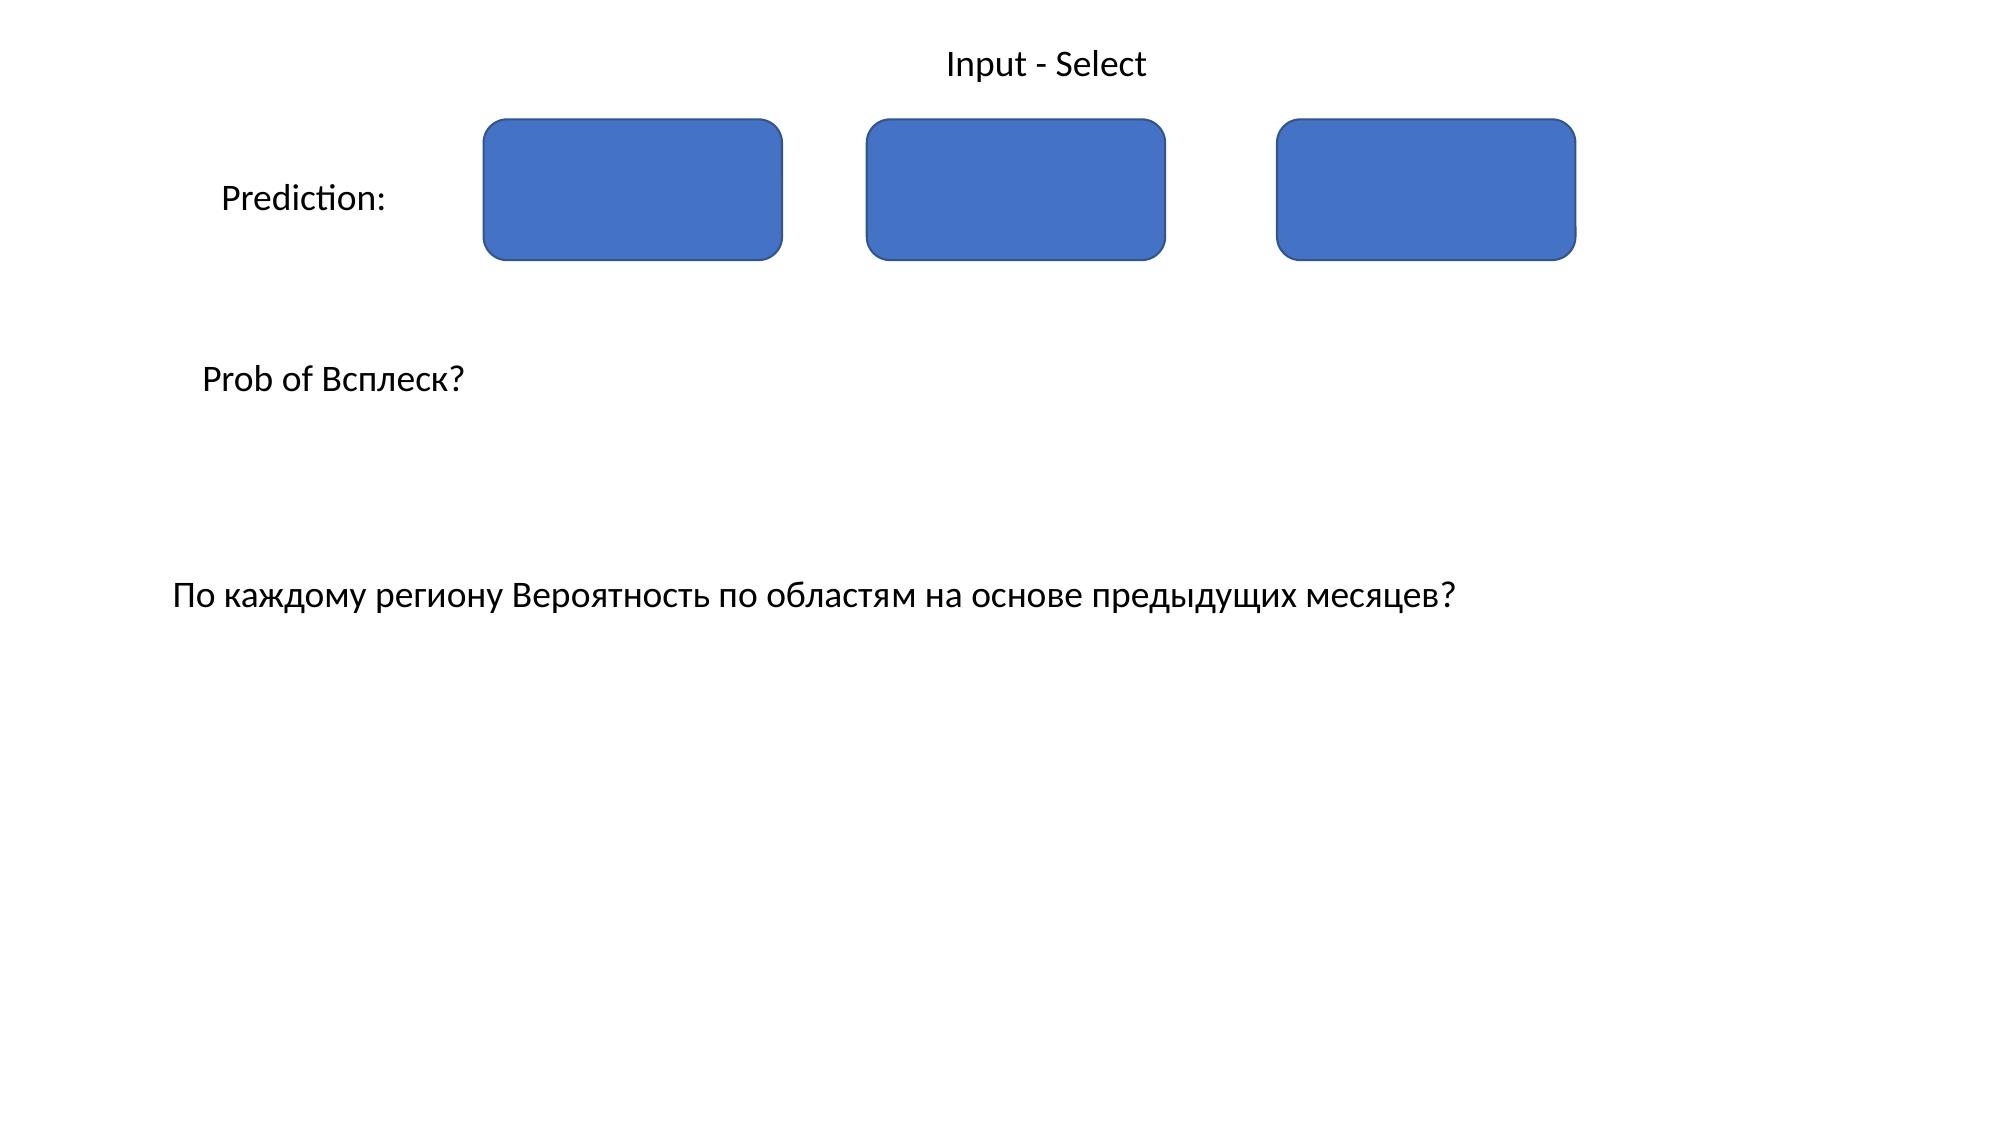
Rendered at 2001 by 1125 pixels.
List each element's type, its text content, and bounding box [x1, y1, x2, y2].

text_box [1275, 118, 1577, 262]
text_box Prob of Всплеск? [187, 346, 704, 406]
text_box [482, 118, 784, 262]
text_box [865, 118, 1167, 262]
text_box Input - Select [931, 31, 1166, 92]
text_box Prediction: [206, 165, 482, 225]
text_box По каждому региону Вероятность по областям на основе предыдущих месяцев? [157, 562, 1534, 668]
